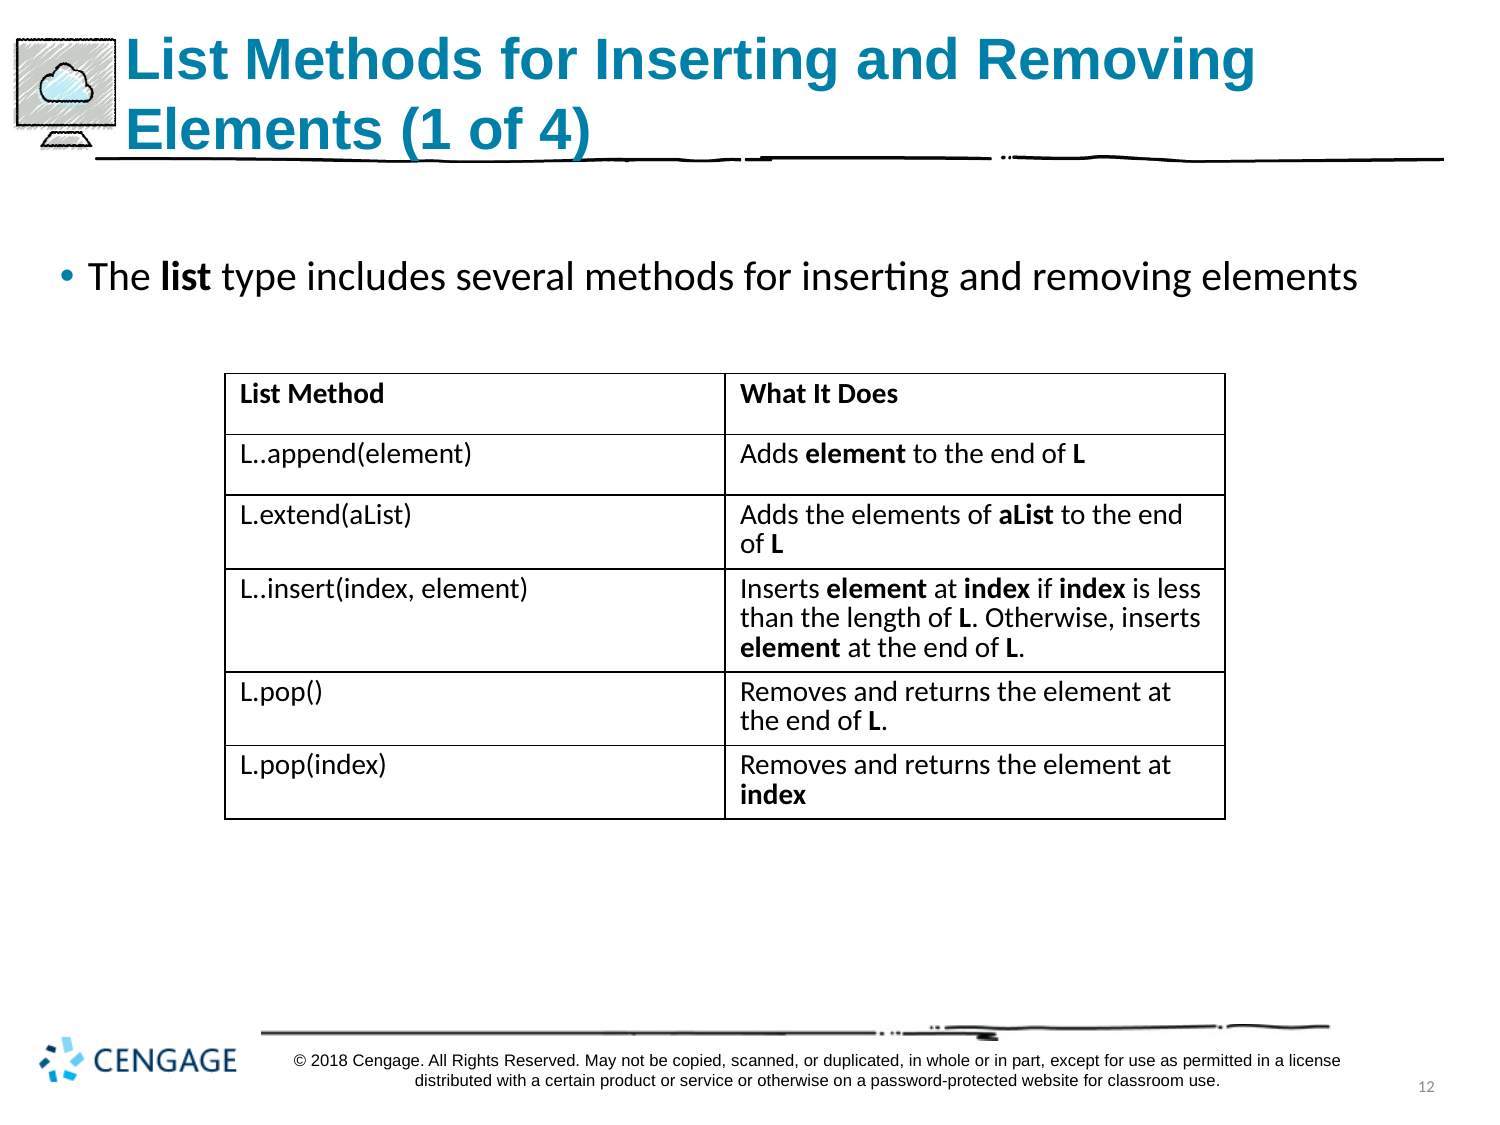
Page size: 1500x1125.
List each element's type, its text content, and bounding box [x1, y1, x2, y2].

table_cell L..append(element) [226, 435, 724, 494]
footer © 2018 Cengage. All Rights Reserved. May not be copied, scanned, or duplicated, in whole or in part, except for use as permitted in a license distributed with a certain product or service or otherwise on a password-protected website for classroom use. [262, 1050, 1375, 1091]
picture [19, 1023, 249, 1095]
picture [13, 36, 117, 151]
picture [95, 155, 1444, 163]
table_cell L.extend(aList) [226, 496, 724, 568]
table_cell L.pop() [226, 673, 724, 745]
table_cell Adds element to the end of L [726, 435, 1224, 494]
table_cell L..insert(index, element) [226, 570, 724, 671]
list The list type includes several methods for inserting and removing elements [59, 252, 1441, 300]
table_header List Method [226, 374, 724, 434]
table_cell L.pop(index) [226, 746, 724, 818]
table_header What It Does [726, 374, 1224, 434]
table_cell Adds the elements of aList to the end of L [726, 496, 1224, 568]
table_cell Removes and returns the element at index [726, 746, 1224, 818]
table_cell Removes and returns the element at the end of L. [726, 673, 1224, 745]
table_cell Inserts element at index if index is less than the length of L. Otherwise, inserts element at the end of L. [726, 570, 1224, 671]
title List Methods for Inserting and Removing Elements (1 of 4) [125, 20, 1442, 162]
picture [261, 1024, 1331, 1041]
